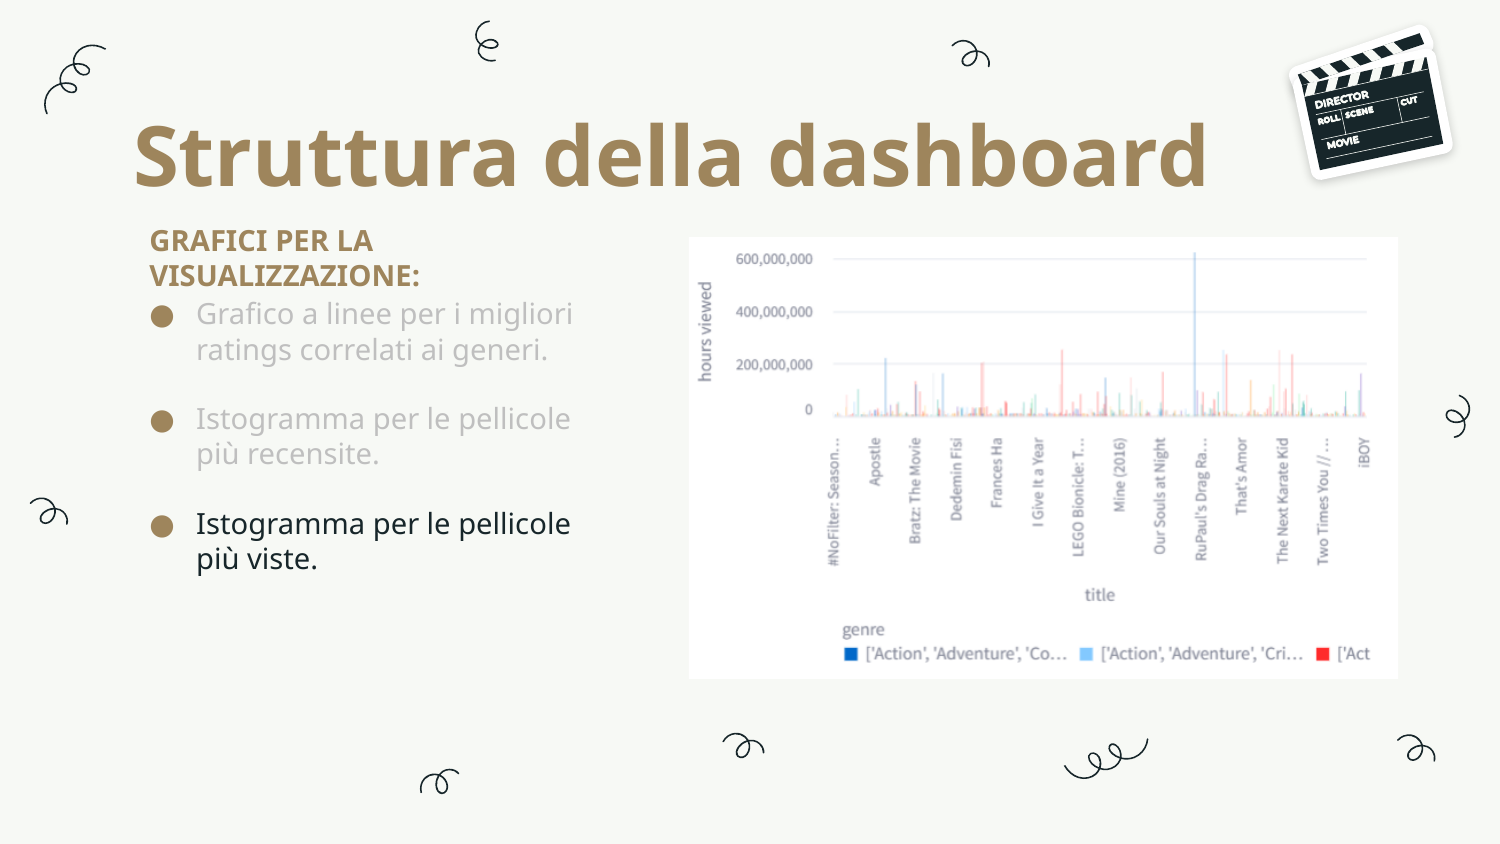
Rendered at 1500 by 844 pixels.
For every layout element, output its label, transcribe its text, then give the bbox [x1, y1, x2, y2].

picture [688, 237, 1399, 679]
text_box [1294, 30, 1447, 174]
text_box Grafico a linee per i migliori ratings correlati ai generi. Istogramma per le pellicole più recensite. Istogramma per le pellicole più viste. [134, 280, 609, 715]
list GRAFICI PER LA VISUALIZZAZIONE: [134, 207, 597, 263]
title Struttura della dashboard [118, 72, 1289, 167]
